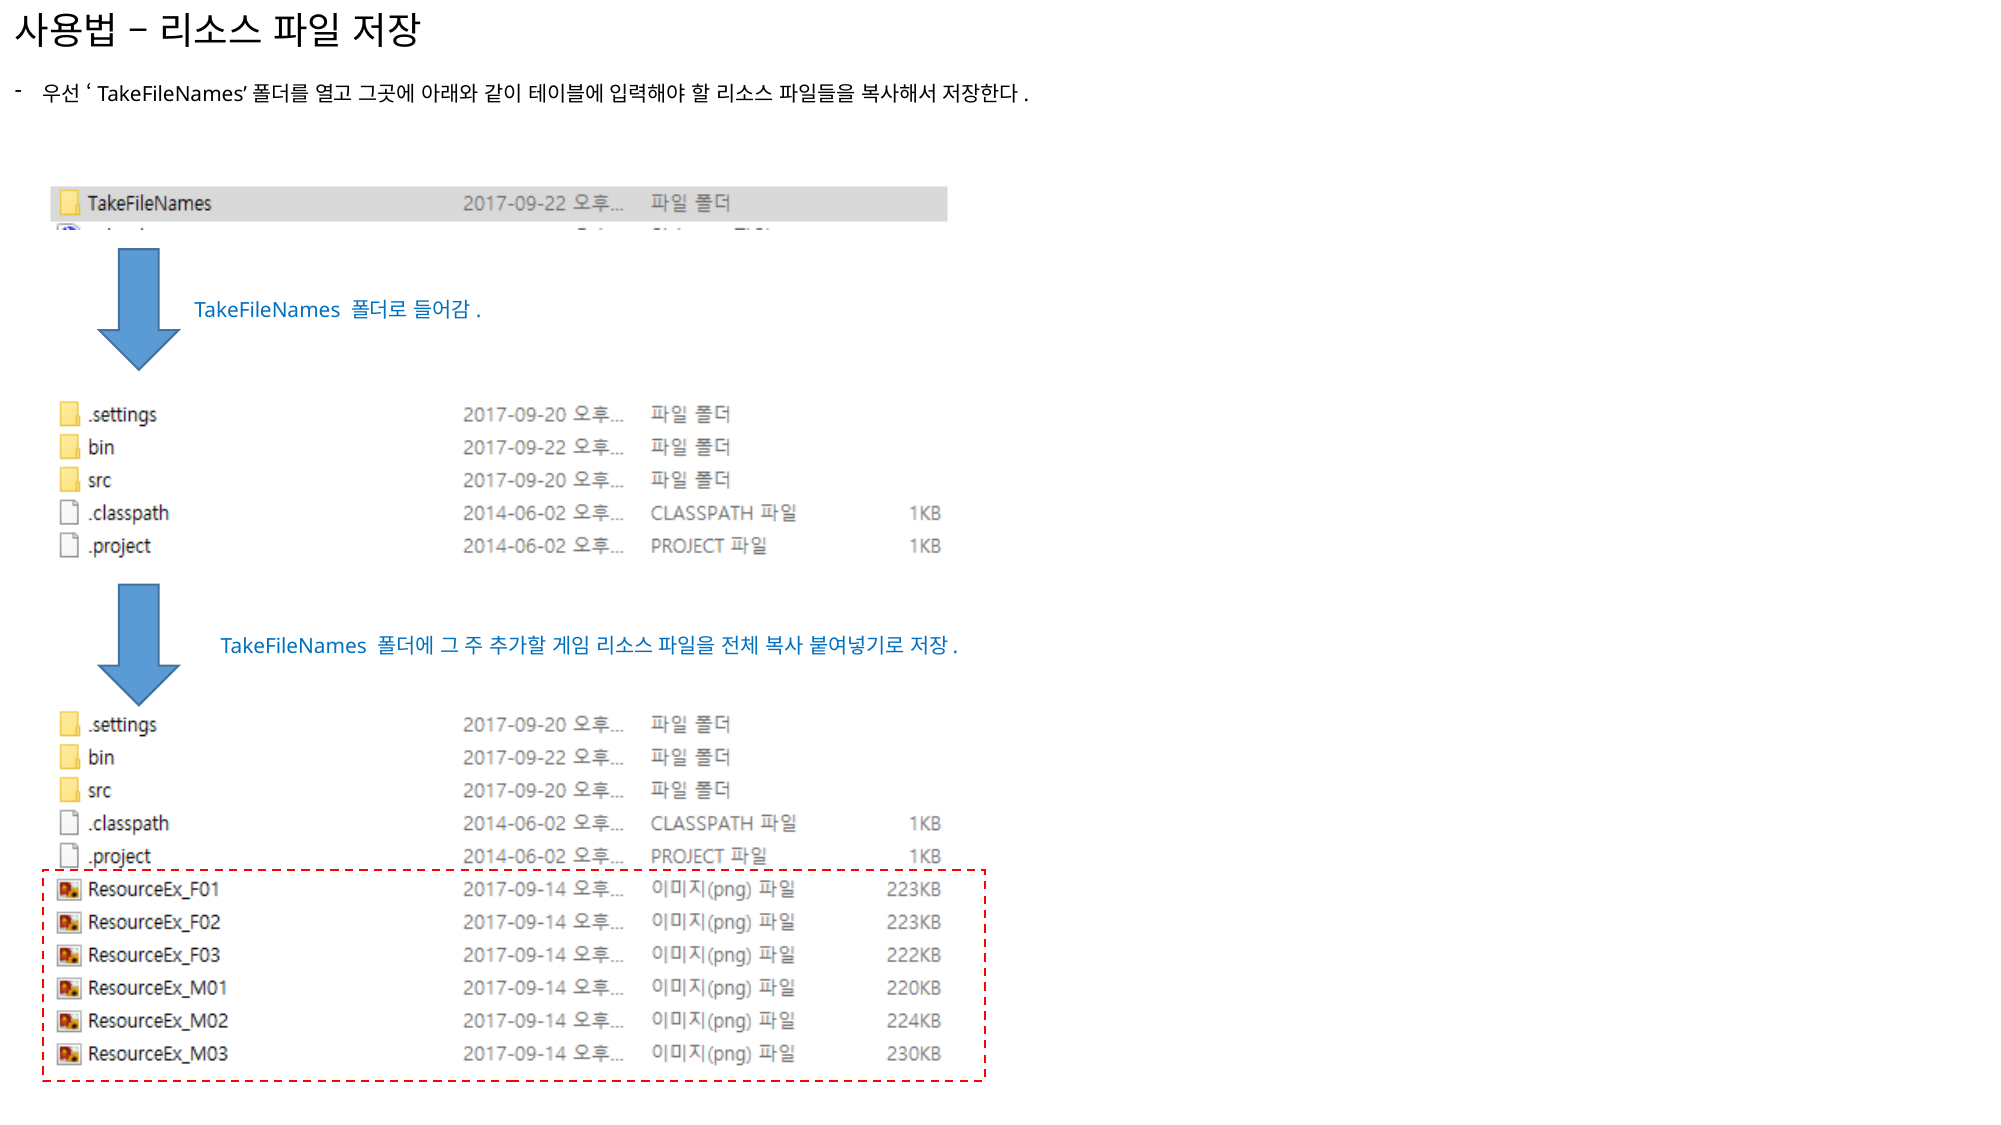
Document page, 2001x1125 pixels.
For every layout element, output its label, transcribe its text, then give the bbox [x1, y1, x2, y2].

text_box 우선 ‘TakeFileNames’폴더를 열고 그곳에 아래와 같이 테이블에 입력해야 할 리소스 파일들을 복사해서 저장한다. [0, 60, 2000, 113]
text_box [96, 248, 181, 372]
picture [43, 699, 1151, 1125]
text_box 사용법 – 리소스 파일 저장 [0, 0, 2000, 60]
picture [43, 177, 1151, 230]
picture [43, 389, 1151, 566]
text_box TakeFileNames 폴더에 그 주 추가할 게임 리소스 파일을 전체 복사 붙여넣기로 저장. [205, 625, 974, 665]
text_box TakeFileNames 폴더로 들어감. [179, 289, 497, 330]
text_box [96, 583, 182, 699]
